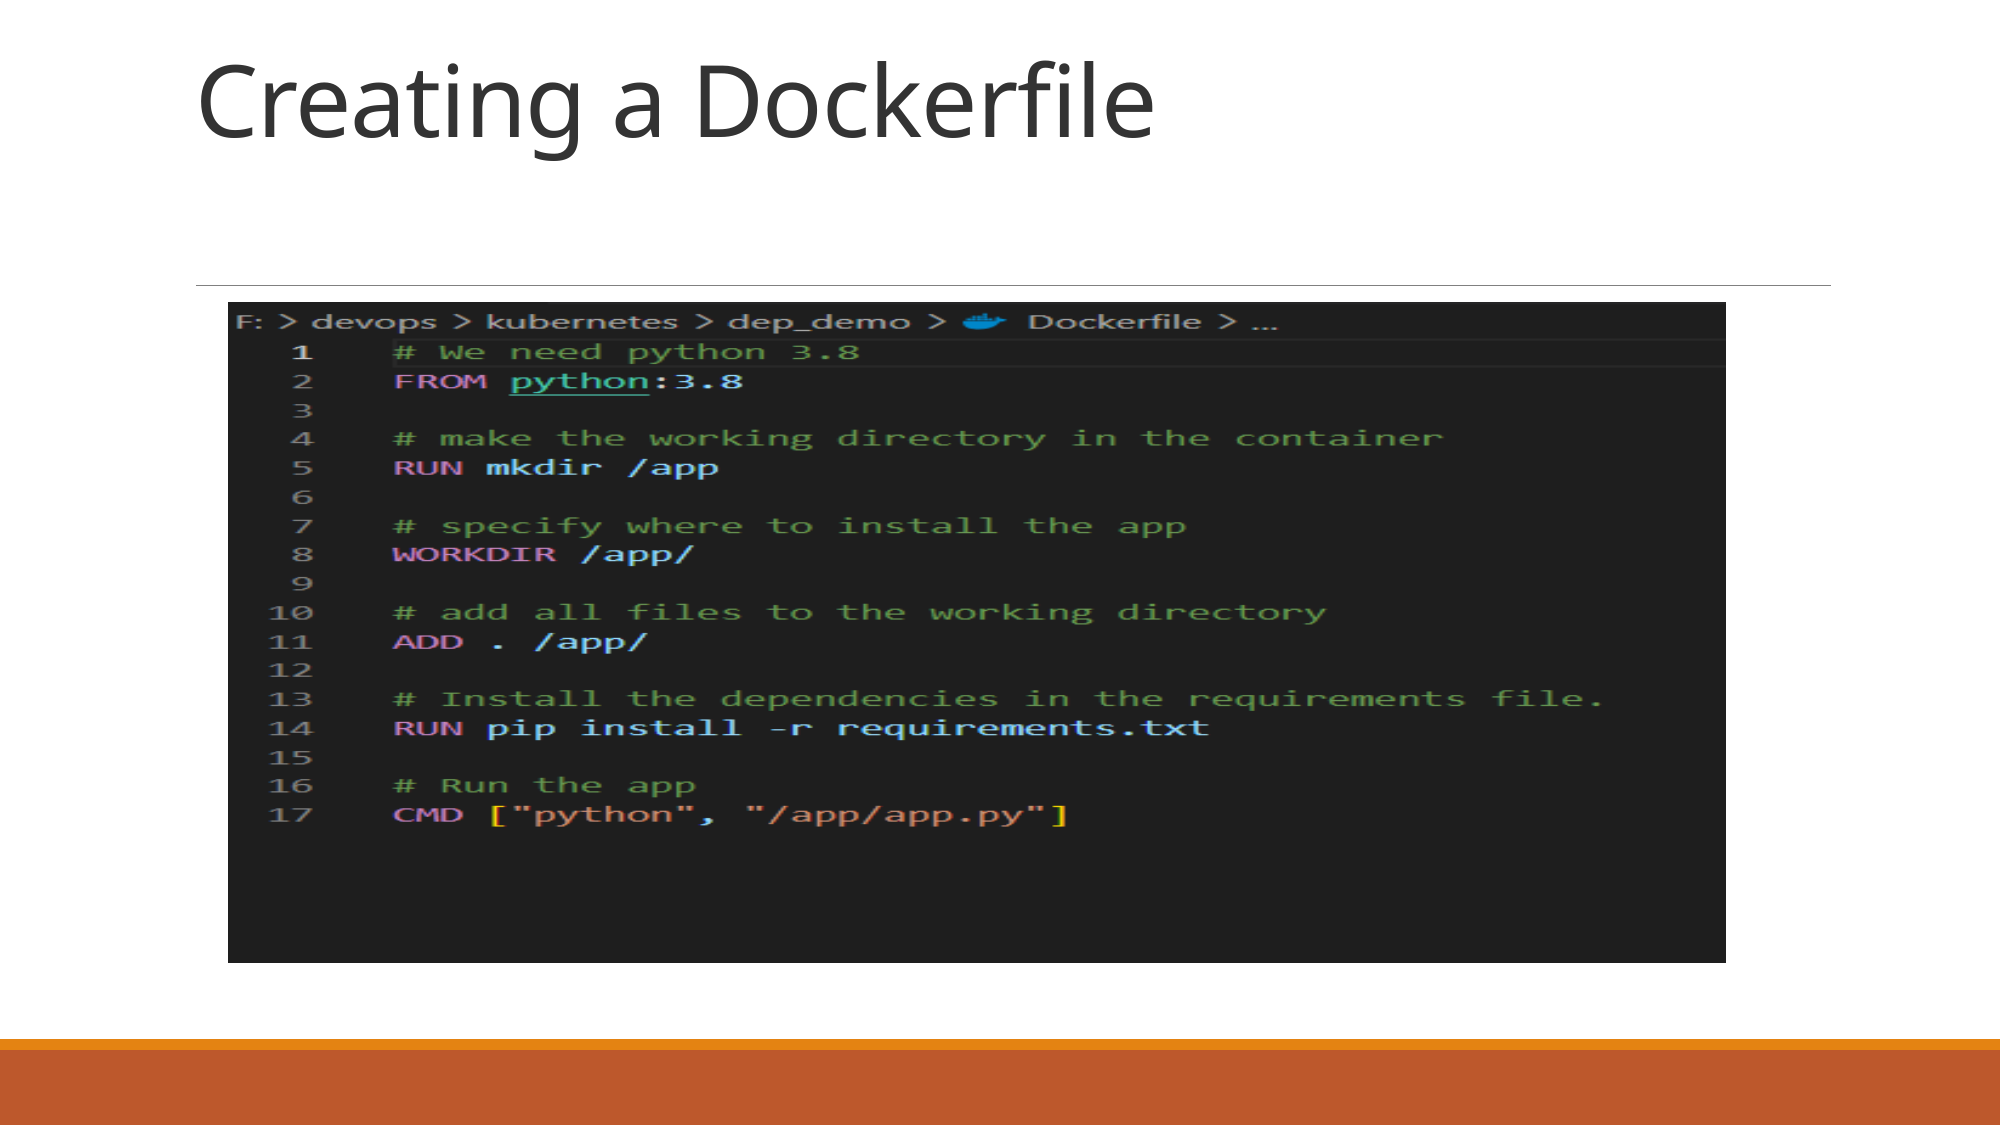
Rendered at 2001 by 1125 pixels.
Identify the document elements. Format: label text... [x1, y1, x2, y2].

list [227, 302, 1727, 964]
title Creating a Dockerfile [180, 47, 1830, 285]
